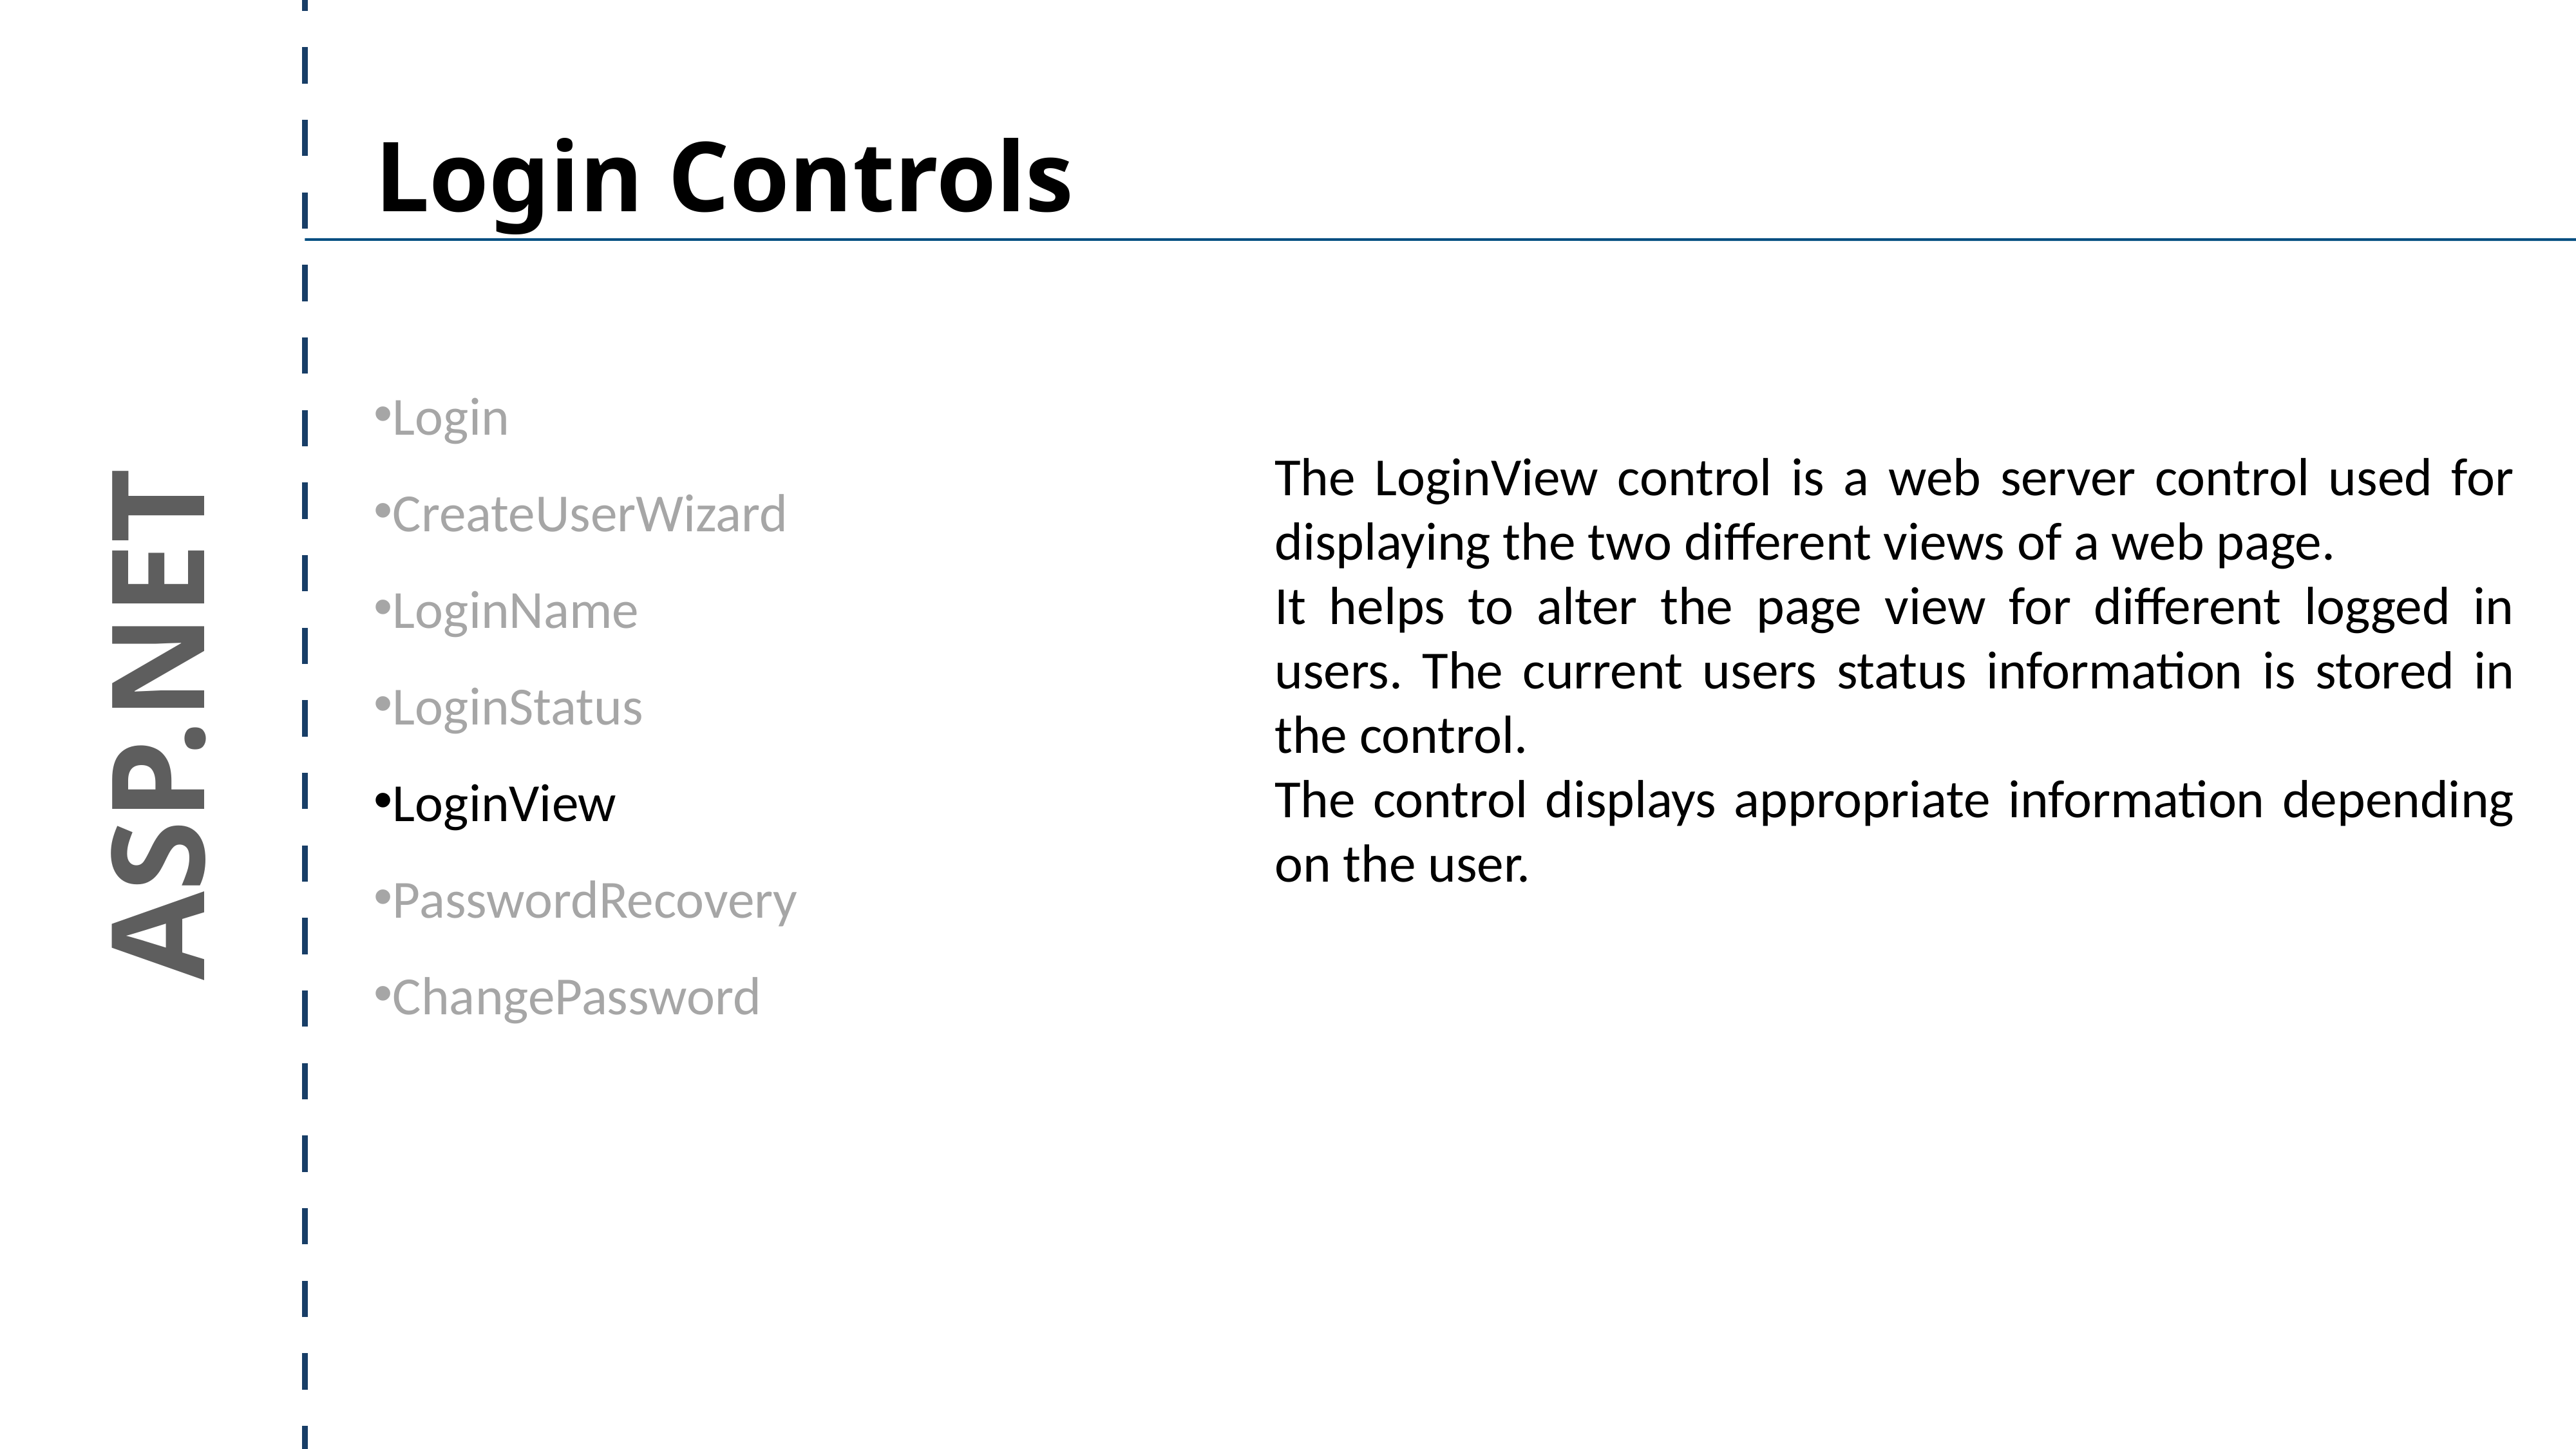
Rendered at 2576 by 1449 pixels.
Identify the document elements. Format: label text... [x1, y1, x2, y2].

text_box ASP.NET [68, 460, 238, 989]
text_box The LoginView control is a web server control used for displaying the two different views of a web page. It helps to alter the page view for different logged in users. The current users status information is stored in the control. The control displays appropriate information depending on the user. [1267, 434, 2523, 900]
text_box Login Controls [365, 109, 1084, 236]
text_box Login CreateUserWizard LoginName LoginStatus LoginView PasswordRecovery ChangePassword [366, 341, 1316, 1033]
